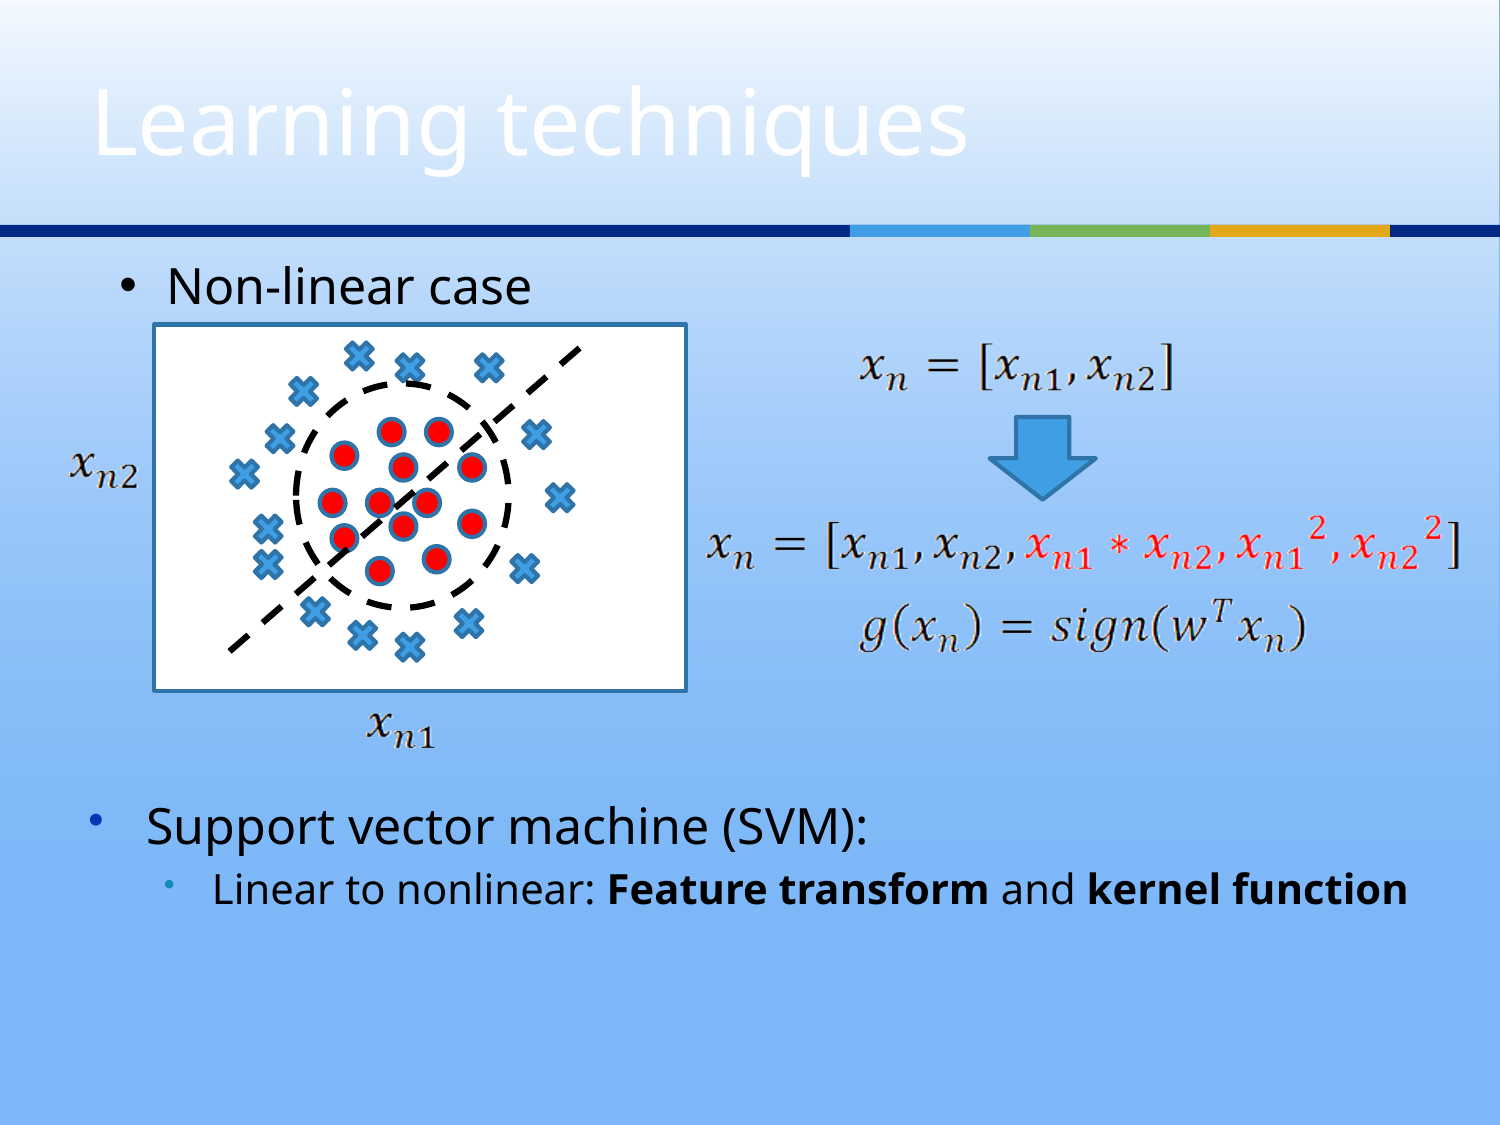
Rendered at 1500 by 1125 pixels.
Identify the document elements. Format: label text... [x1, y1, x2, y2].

picture [859, 333, 1178, 395]
picture [705, 511, 1465, 572]
text_box [152, 322, 688, 693]
list Support vector machine (SVM): Linear to nonlinear: Feature transform and kernel function [75, 786, 1425, 953]
picture [366, 689, 441, 751]
title Learning techniques [75, 24, 1425, 213]
text_box Non-linear case [104, 246, 660, 322]
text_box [224, 347, 581, 656]
text_box [395, 656, 425, 663]
text_box [987, 414, 1098, 502]
text_box [344, 340, 374, 347]
picture [68, 430, 143, 491]
picture [859, 593, 1309, 655]
